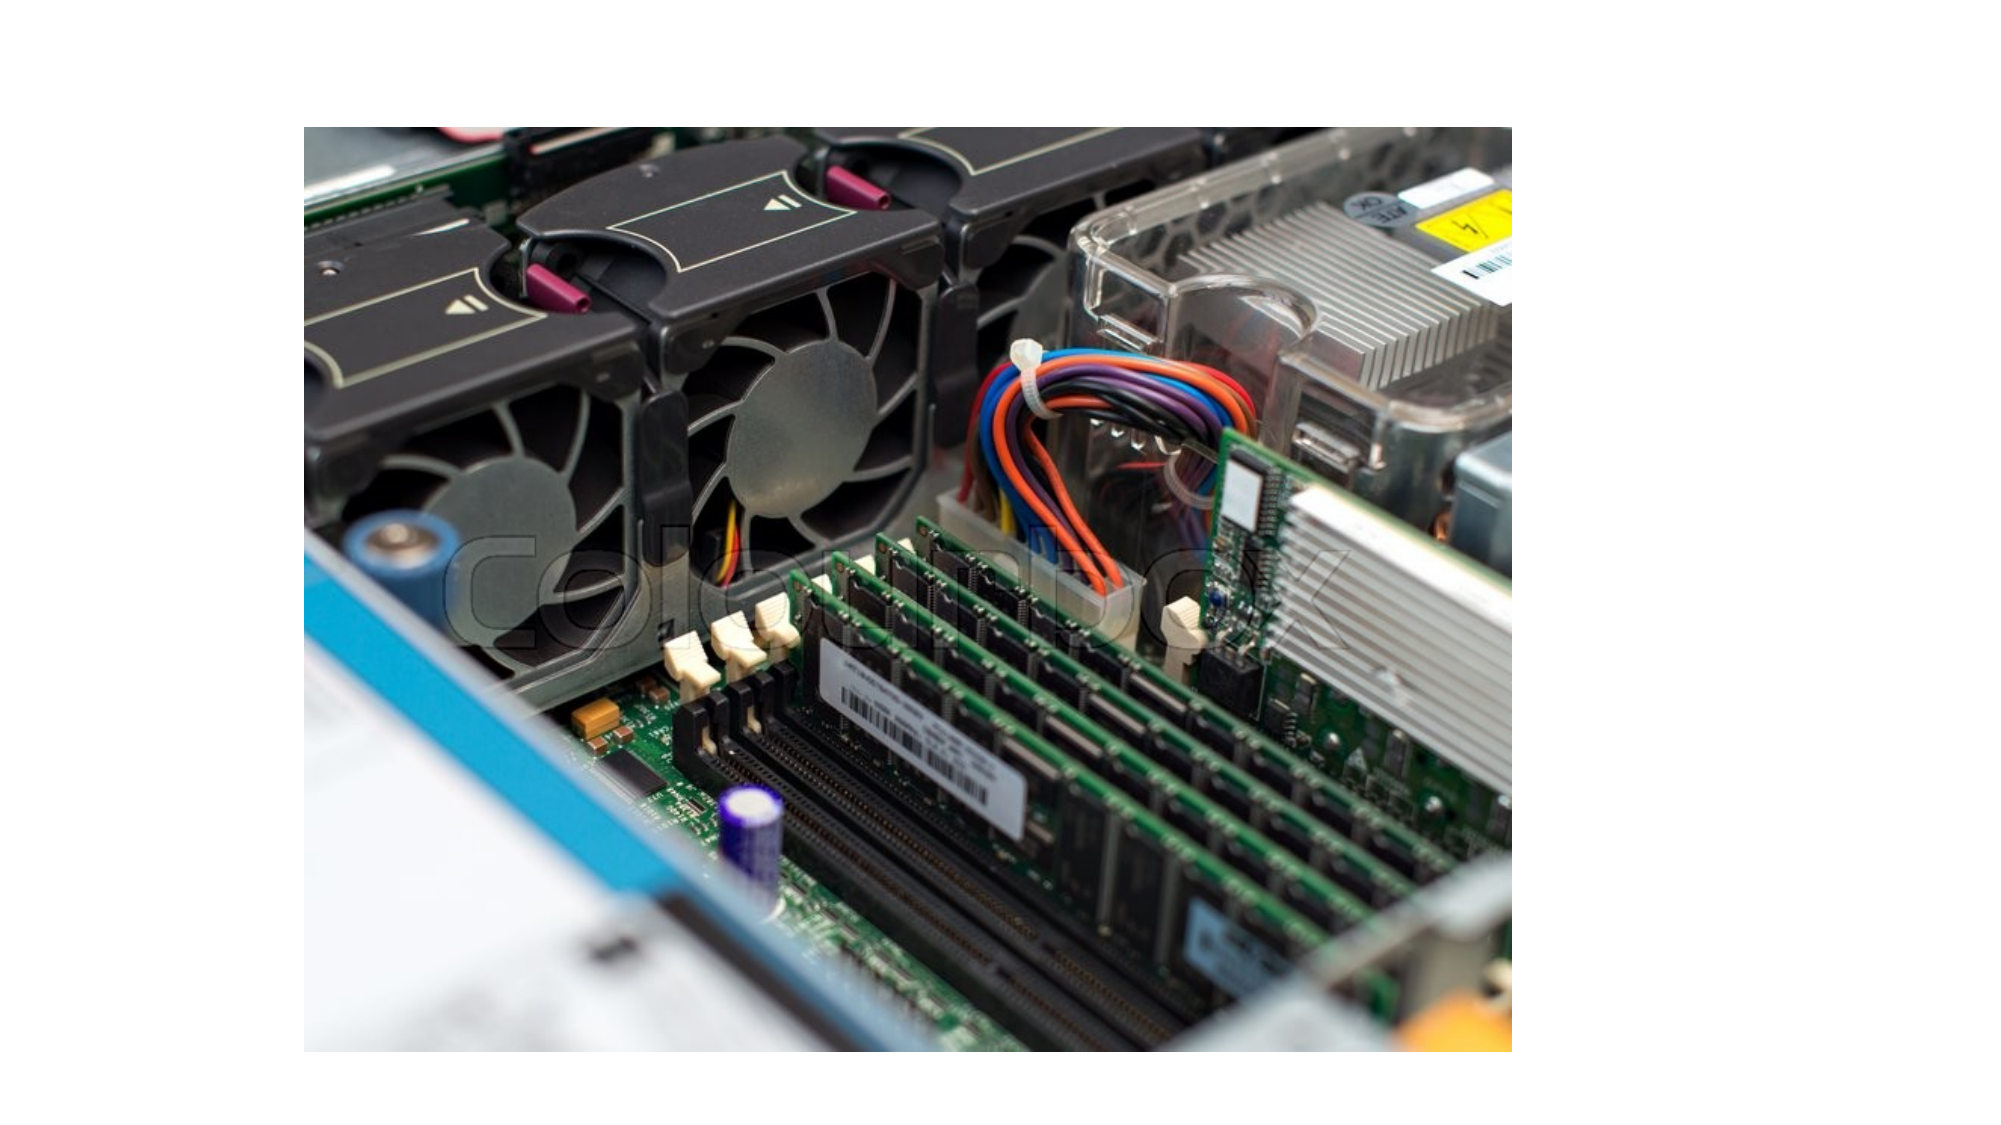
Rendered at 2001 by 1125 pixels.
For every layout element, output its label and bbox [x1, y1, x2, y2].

list [304, 127, 1512, 1052]
